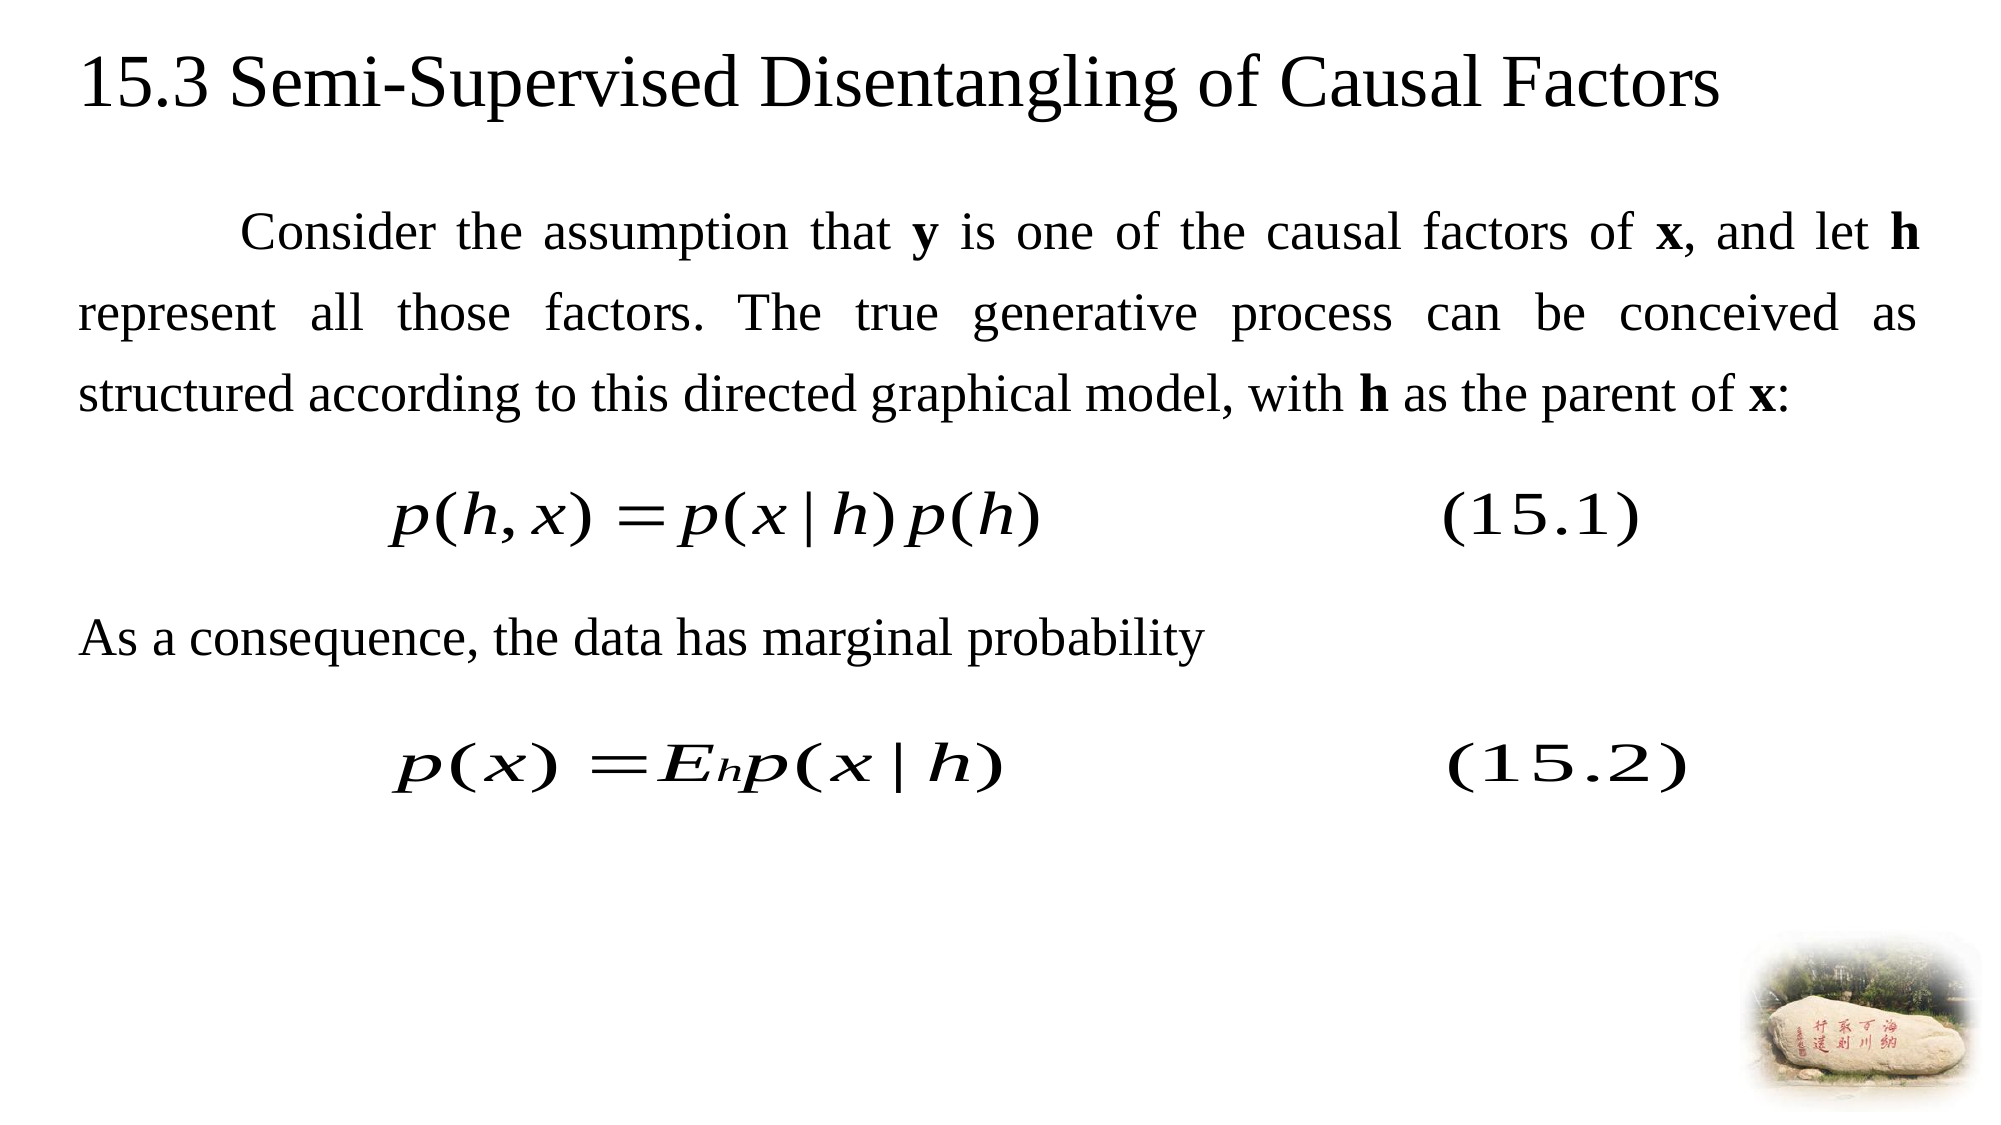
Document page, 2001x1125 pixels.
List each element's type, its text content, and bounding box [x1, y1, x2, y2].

list Consider the assumption that y is one of the causal factors of x, and let h represent all those factors. The true generative process can be conceived as structured according to this directed graphical model, with h as the parent of x: As a consequence, the data has marginal probability [63, 171, 1936, 1014]
picture [1740, 927, 1985, 1112]
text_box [371, 730, 1686, 805]
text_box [371, 478, 1642, 560]
title 15.3 Semi-Supervised Disentangling of Causal Factors [63, 21, 1789, 142]
